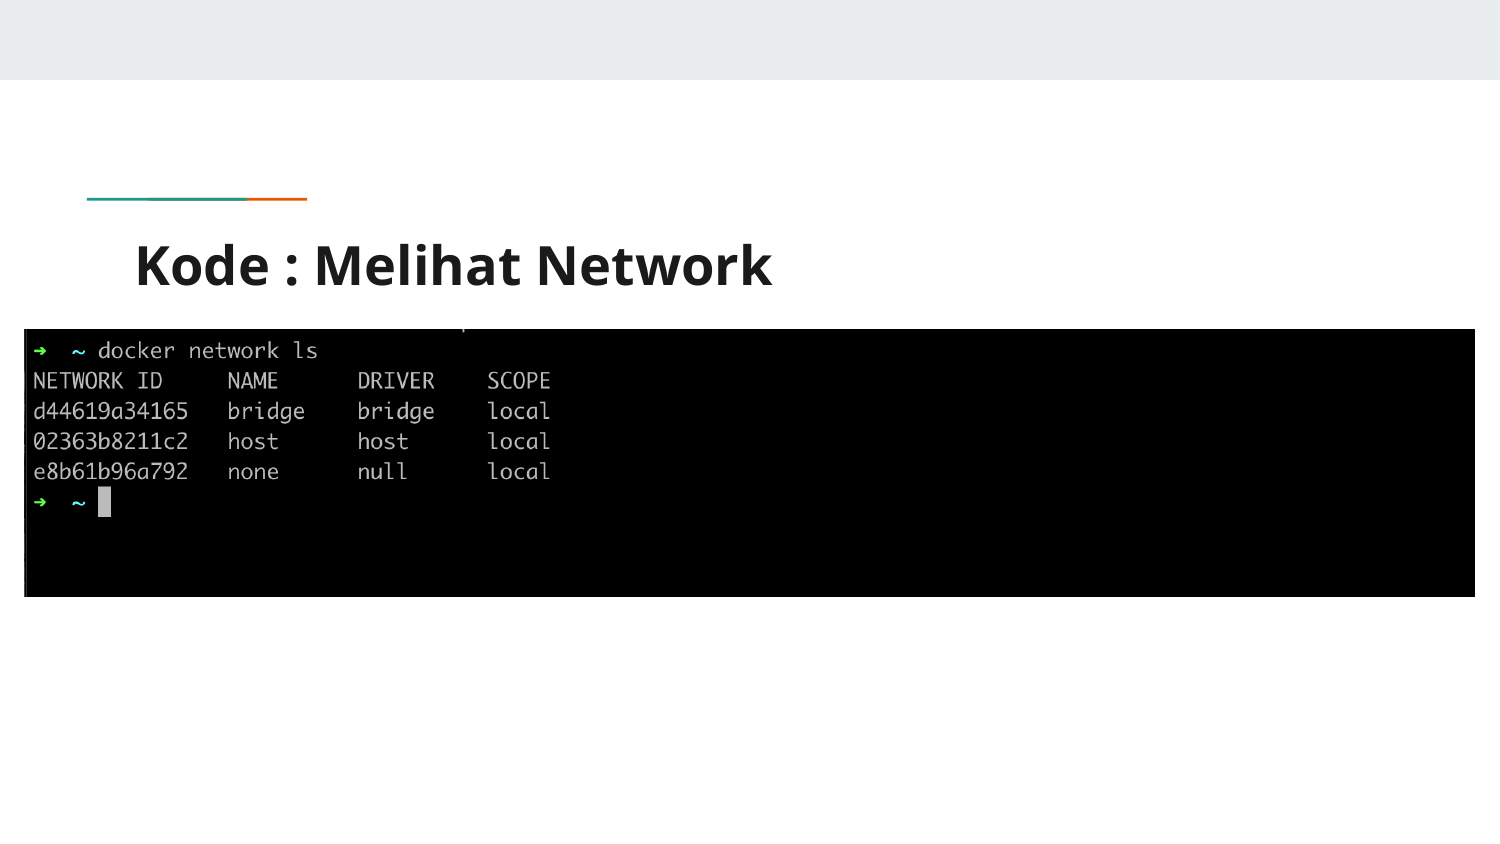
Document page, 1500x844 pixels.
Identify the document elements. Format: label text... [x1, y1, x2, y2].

picture [24, 328, 1476, 598]
title Kode : Melihat Network [119, 216, 1381, 305]
